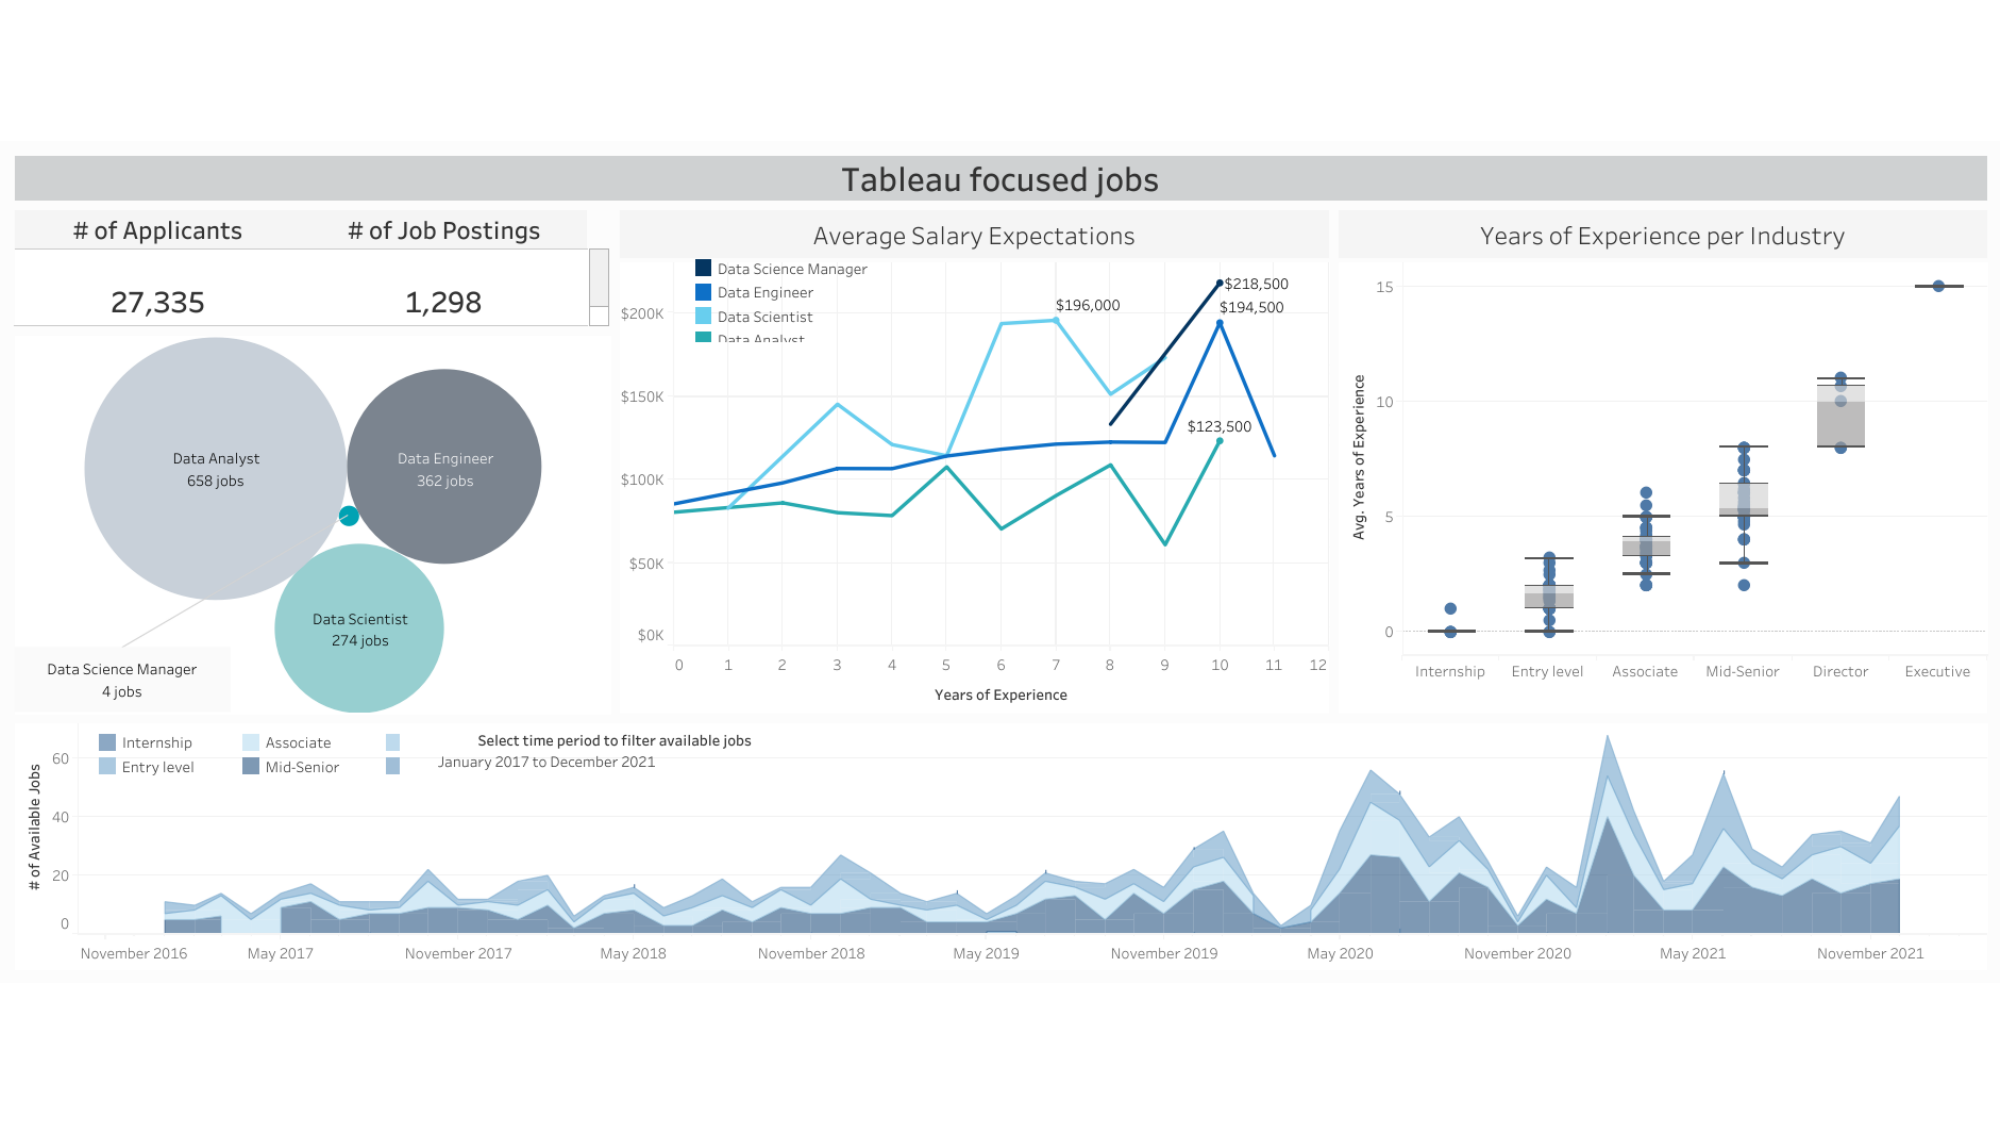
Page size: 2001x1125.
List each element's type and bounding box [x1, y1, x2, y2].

picture [0, 141, 2000, 983]
